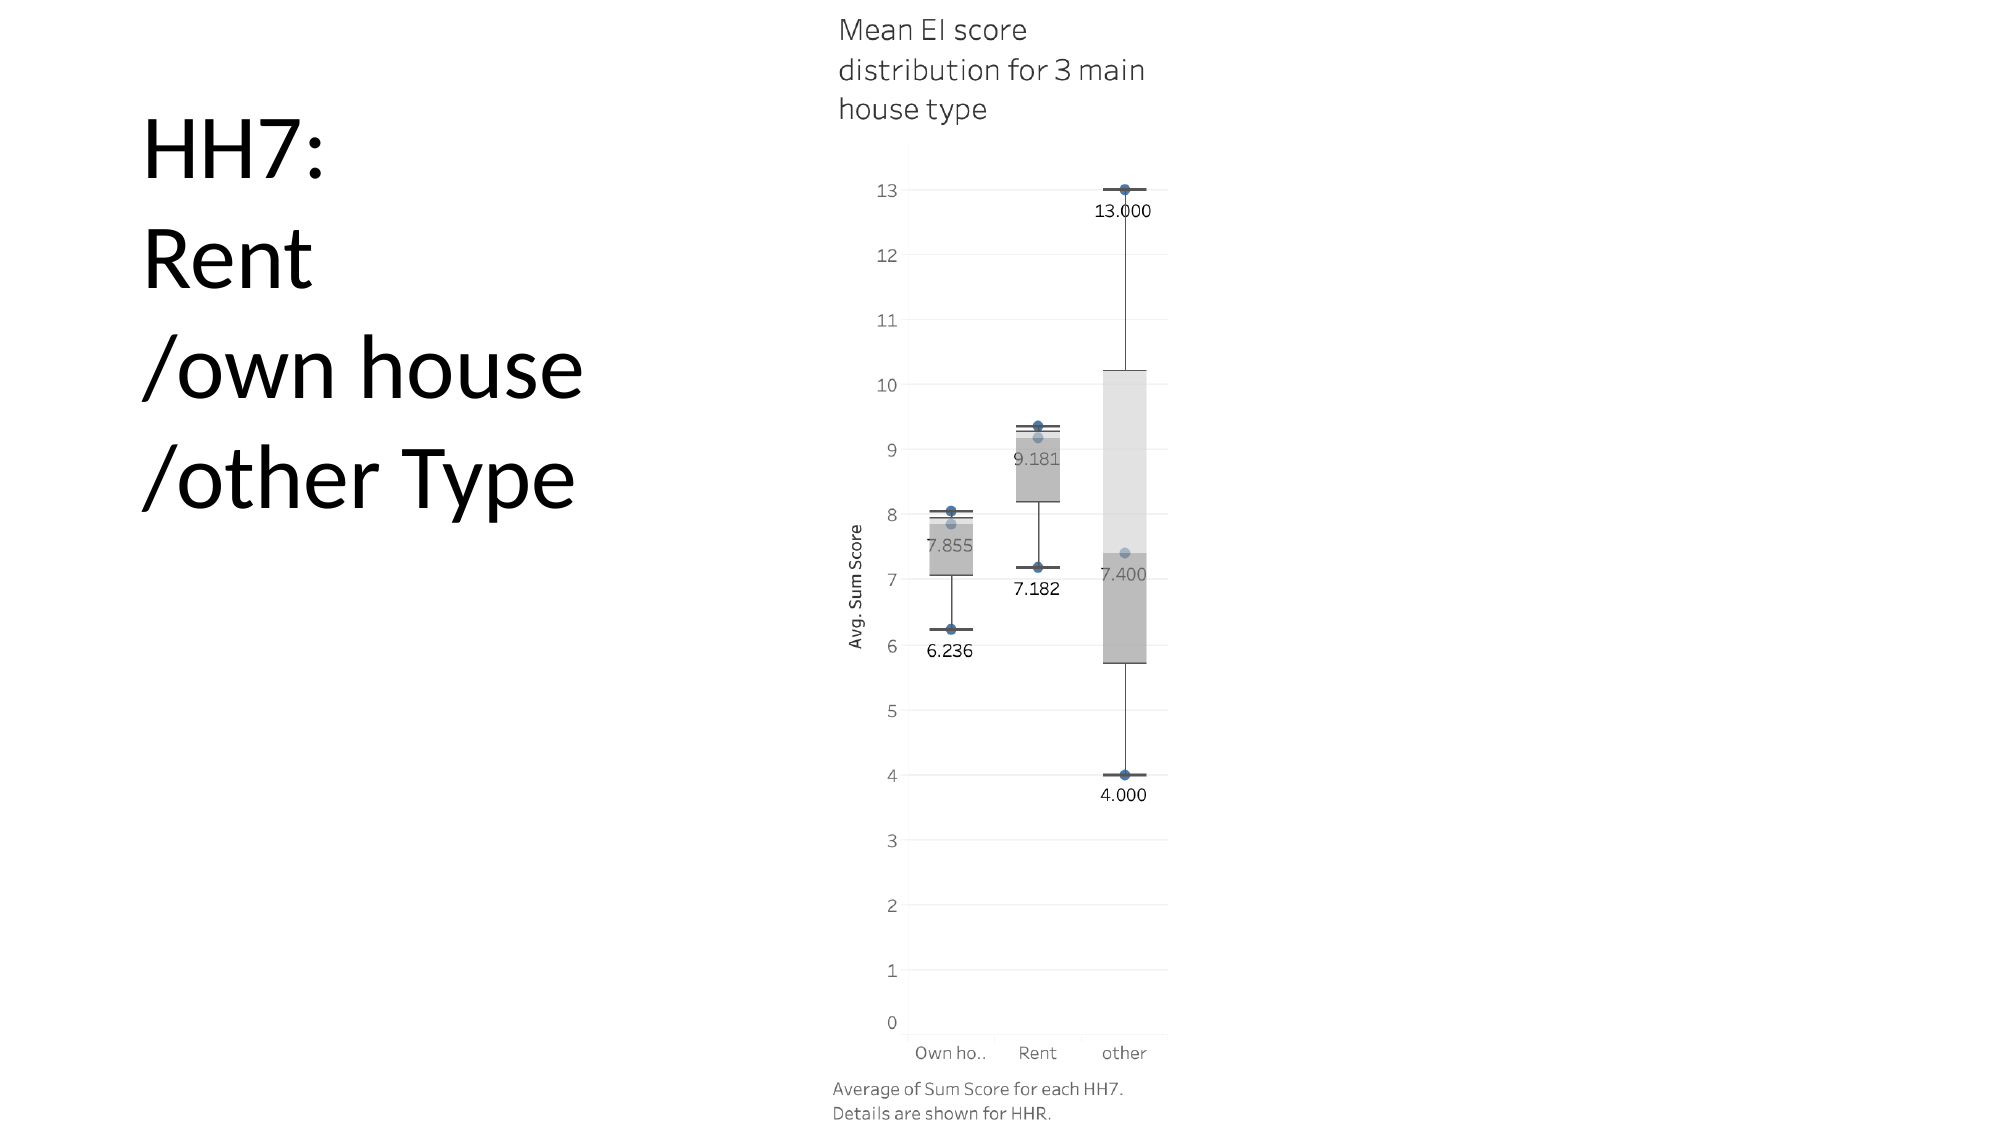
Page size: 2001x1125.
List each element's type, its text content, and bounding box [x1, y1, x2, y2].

text_box HH7: Rent /own house /other Type [127, 79, 720, 689]
picture [832, 0, 1168, 1125]
